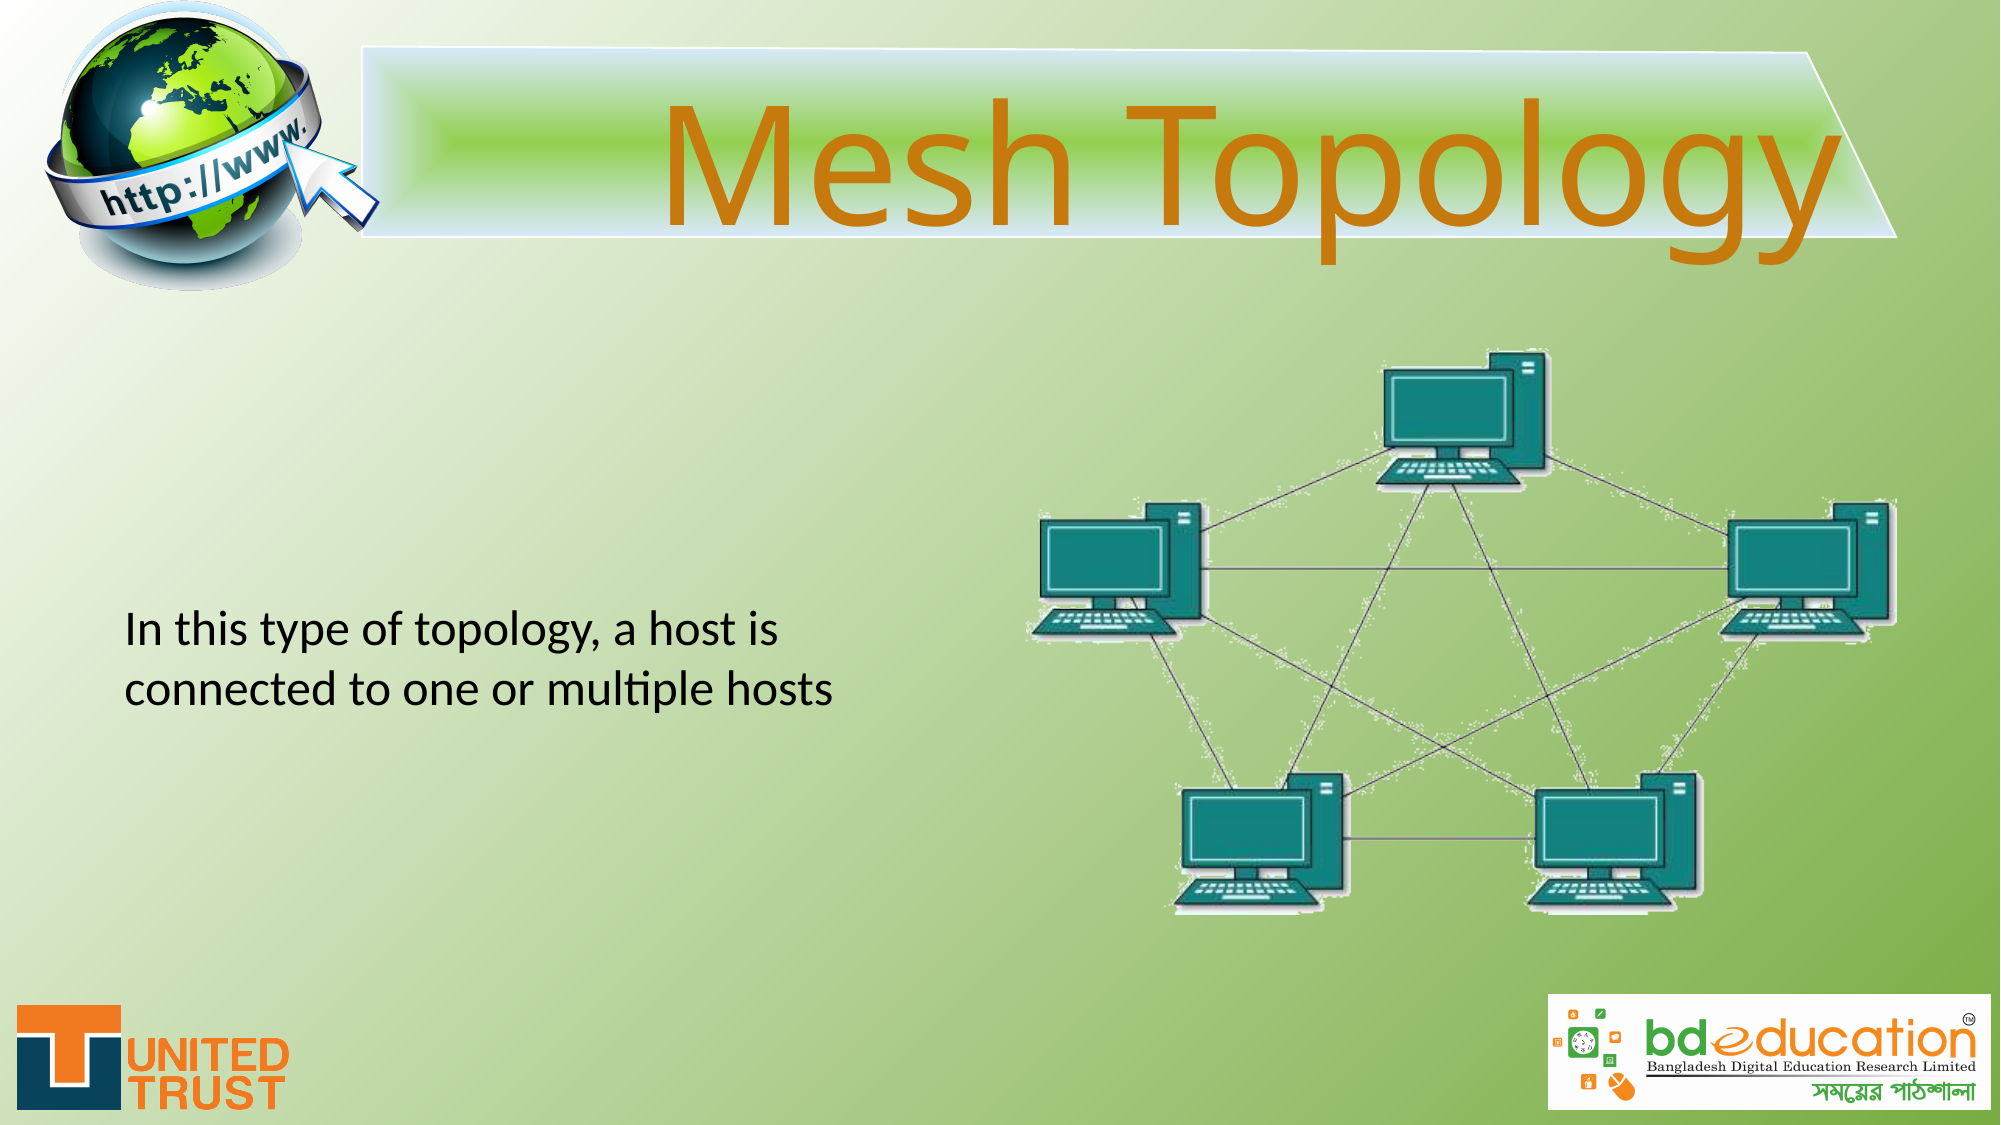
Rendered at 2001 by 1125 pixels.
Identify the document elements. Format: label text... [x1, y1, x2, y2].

picture [0, 0, 399, 329]
text_box [399, 45, 1657, 51]
picture [1026, 348, 1897, 915]
text_box In this type of topology, a host is connected to one or multiple hosts [109, 588, 943, 724]
text_box Mesh Topology [399, 51, 1941, 267]
picture [17, 1005, 289, 1110]
picture [1548, 994, 1991, 1110]
